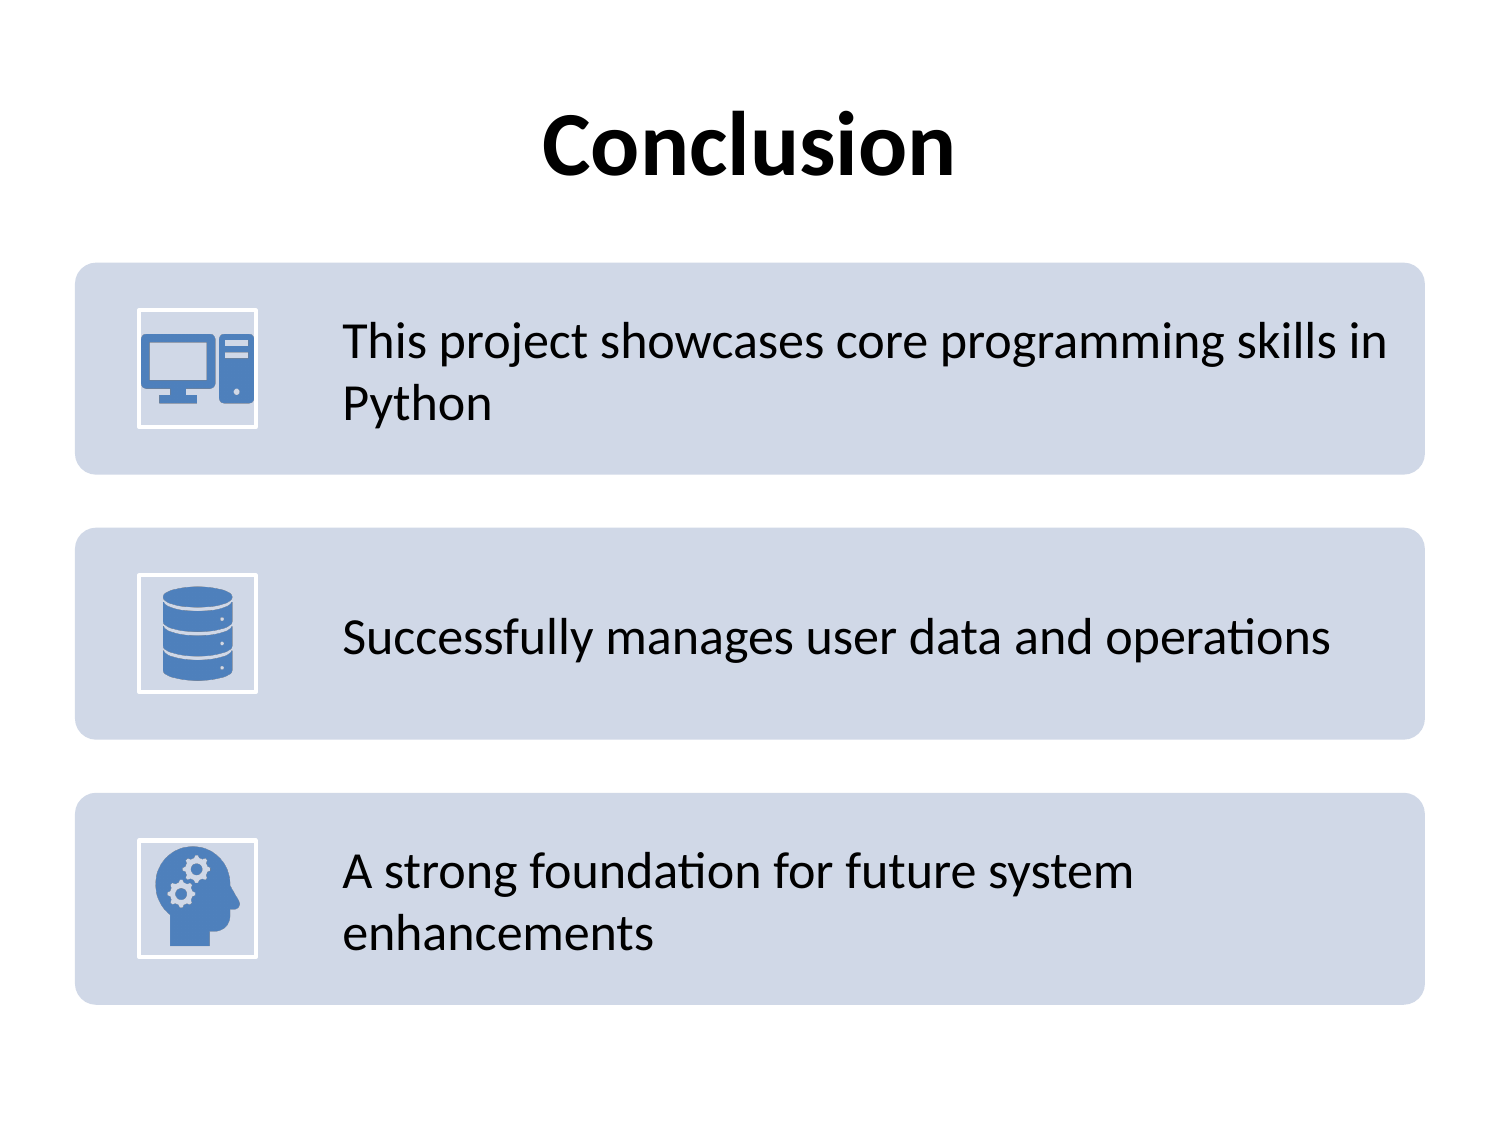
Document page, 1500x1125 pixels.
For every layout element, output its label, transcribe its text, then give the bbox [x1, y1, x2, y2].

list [74, 262, 1426, 1006]
title Conclusion [75, 45, 1425, 233]
